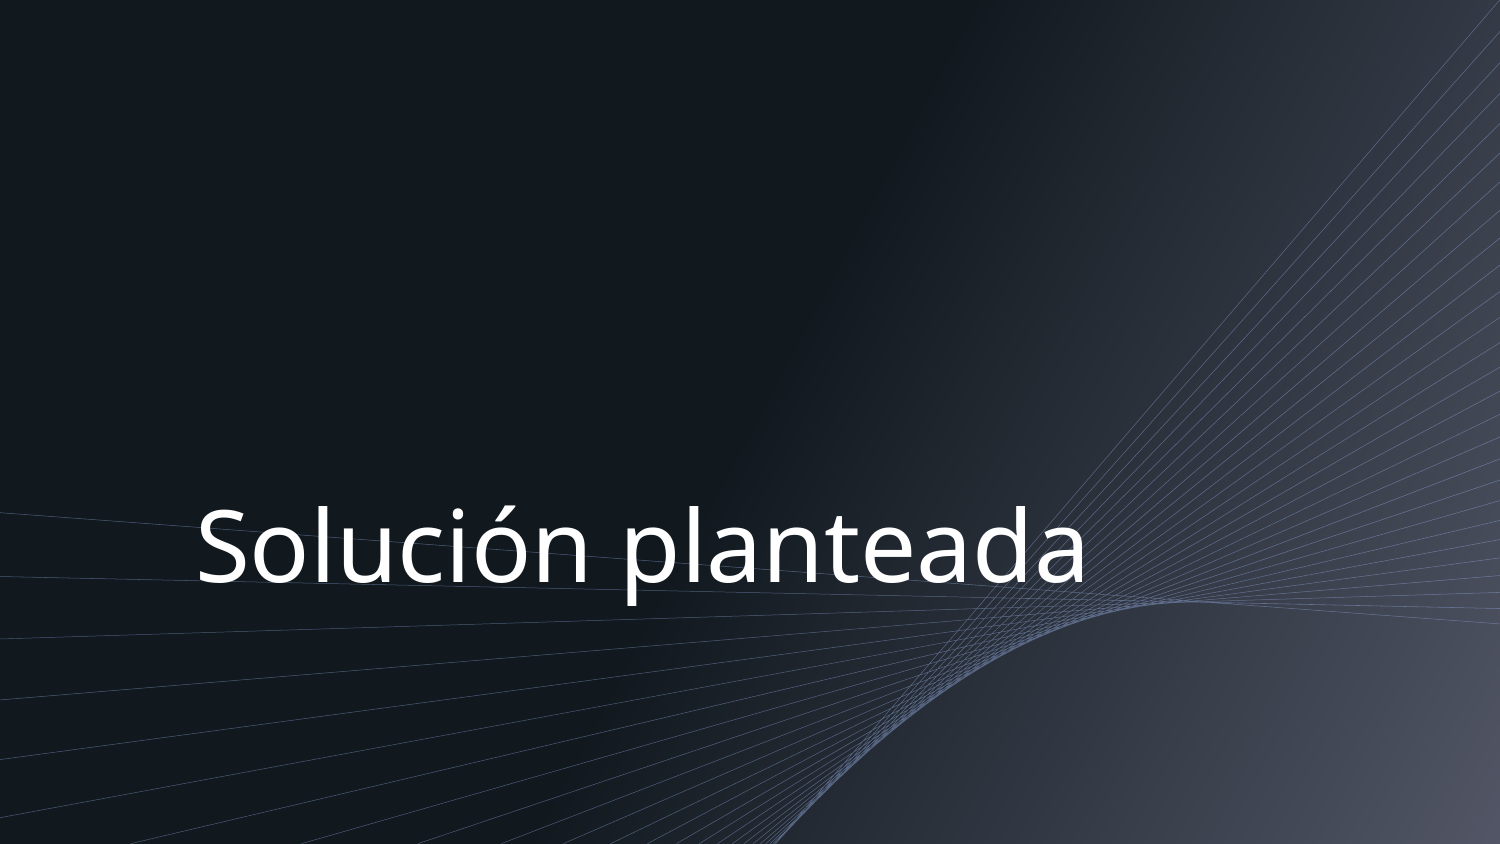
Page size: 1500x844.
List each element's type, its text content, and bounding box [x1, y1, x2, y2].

title Solución planteada [195, 390, 1305, 605]
